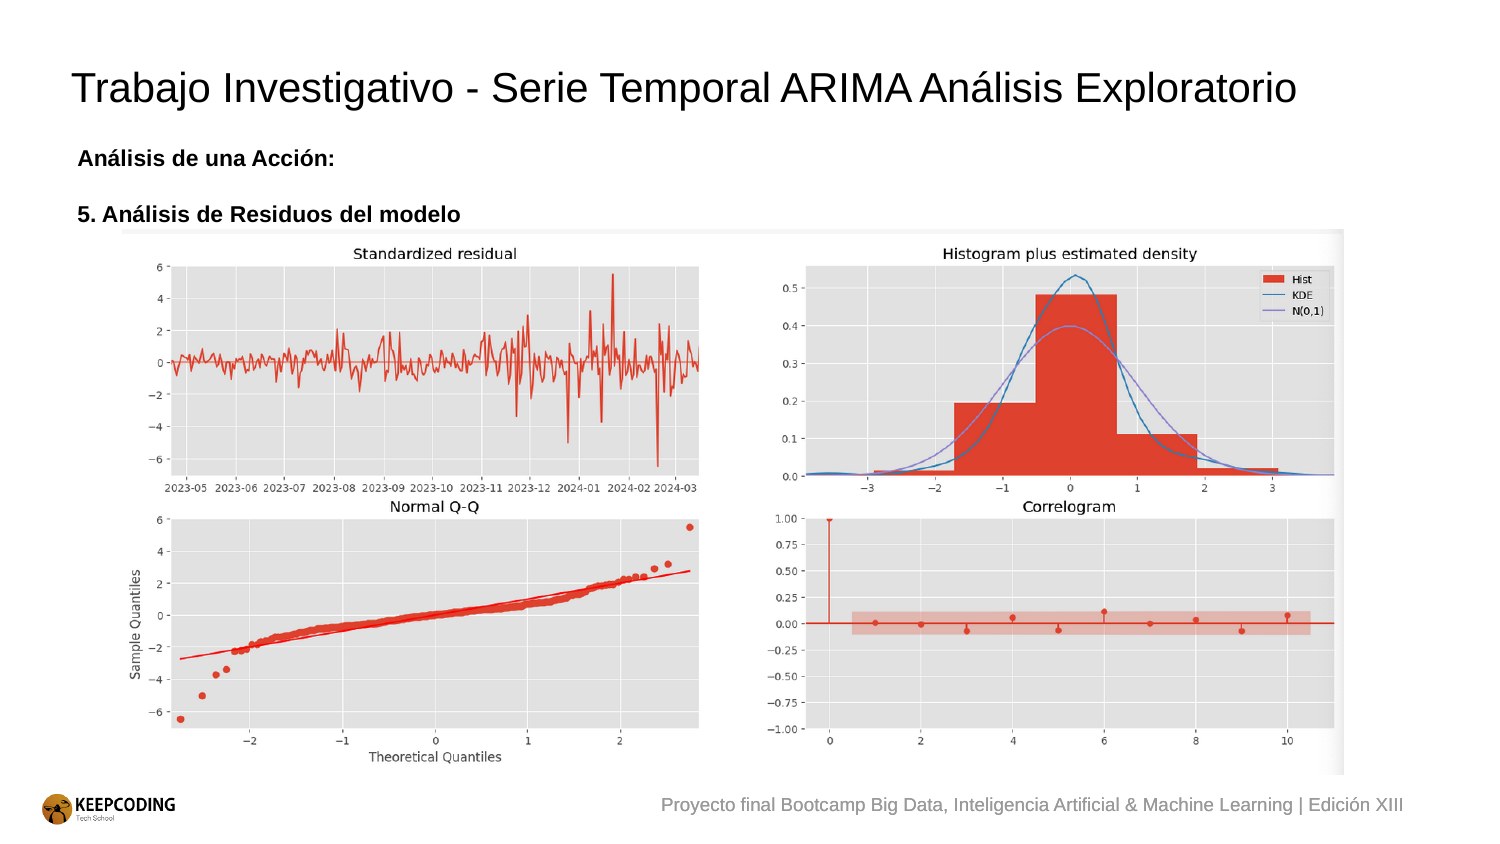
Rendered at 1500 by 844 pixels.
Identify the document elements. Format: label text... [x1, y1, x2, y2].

list Análisis de una Acción: 5. Análisis de Residuos del modelo [62, 140, 750, 685]
picture [122, 228, 1345, 775]
title Trabajo Investigativo - Serie Temporal ARIMA Análisis Exploratorio [55, 45, 1445, 140]
picture [35, 789, 192, 830]
